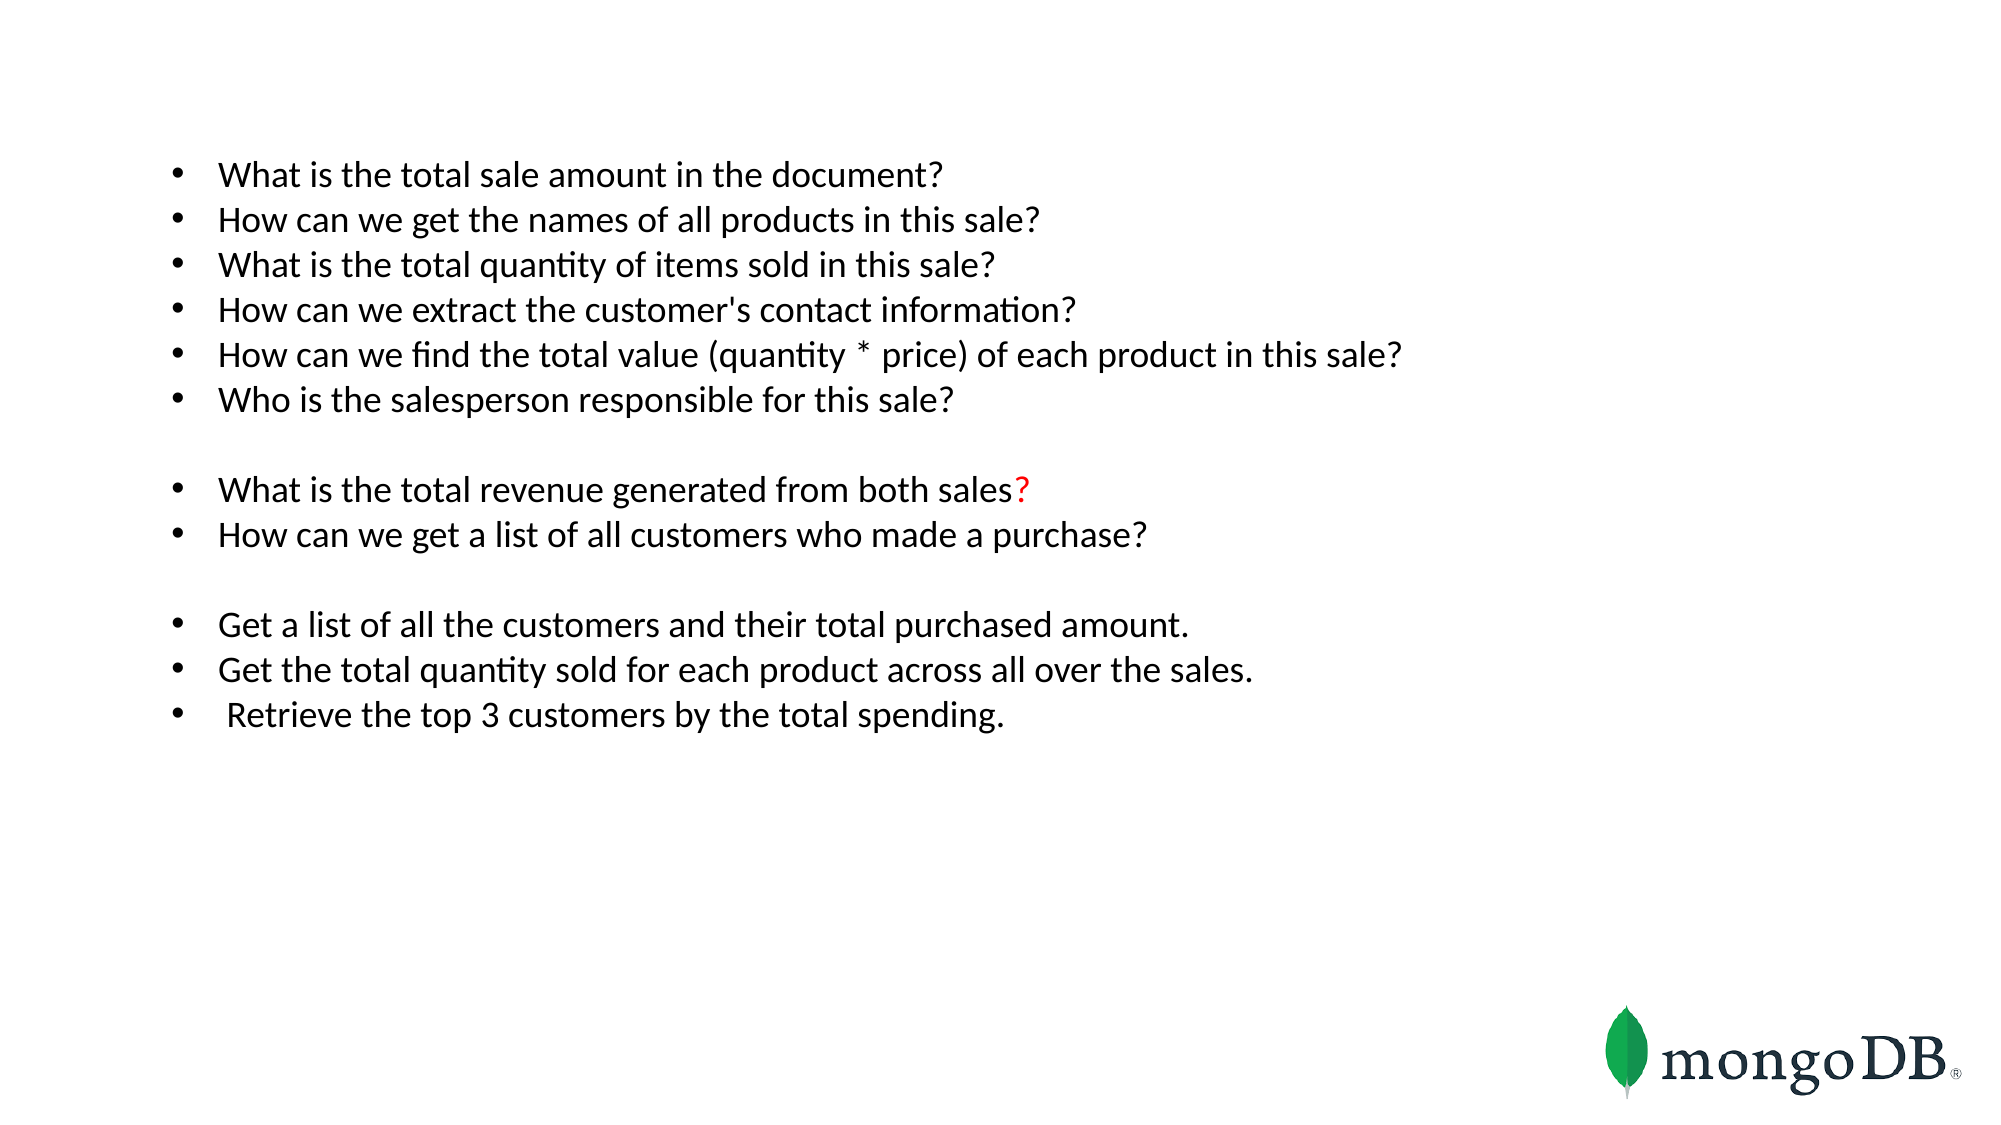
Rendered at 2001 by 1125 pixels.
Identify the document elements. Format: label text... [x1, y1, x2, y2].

text_box What is the total sale amount in the document? How can we get the names of all products in this sale? What is the total quantity of items sold in this sale? How can we extract the customer's contact information? How can we find the total value (quantity * price) of each product in this sale? Who is the salesperson responsible for this sale? What is the total revenue generated from both sales? How can we get a list of all customers who made a purchase? Get a list of all the customers and their total purchased amount. Get the total quantity sold for each product across all over the sales. Retrieve the top 3 customers by the total spending. [156, 142, 1868, 1058]
picture [1603, 1003, 1963, 1100]
